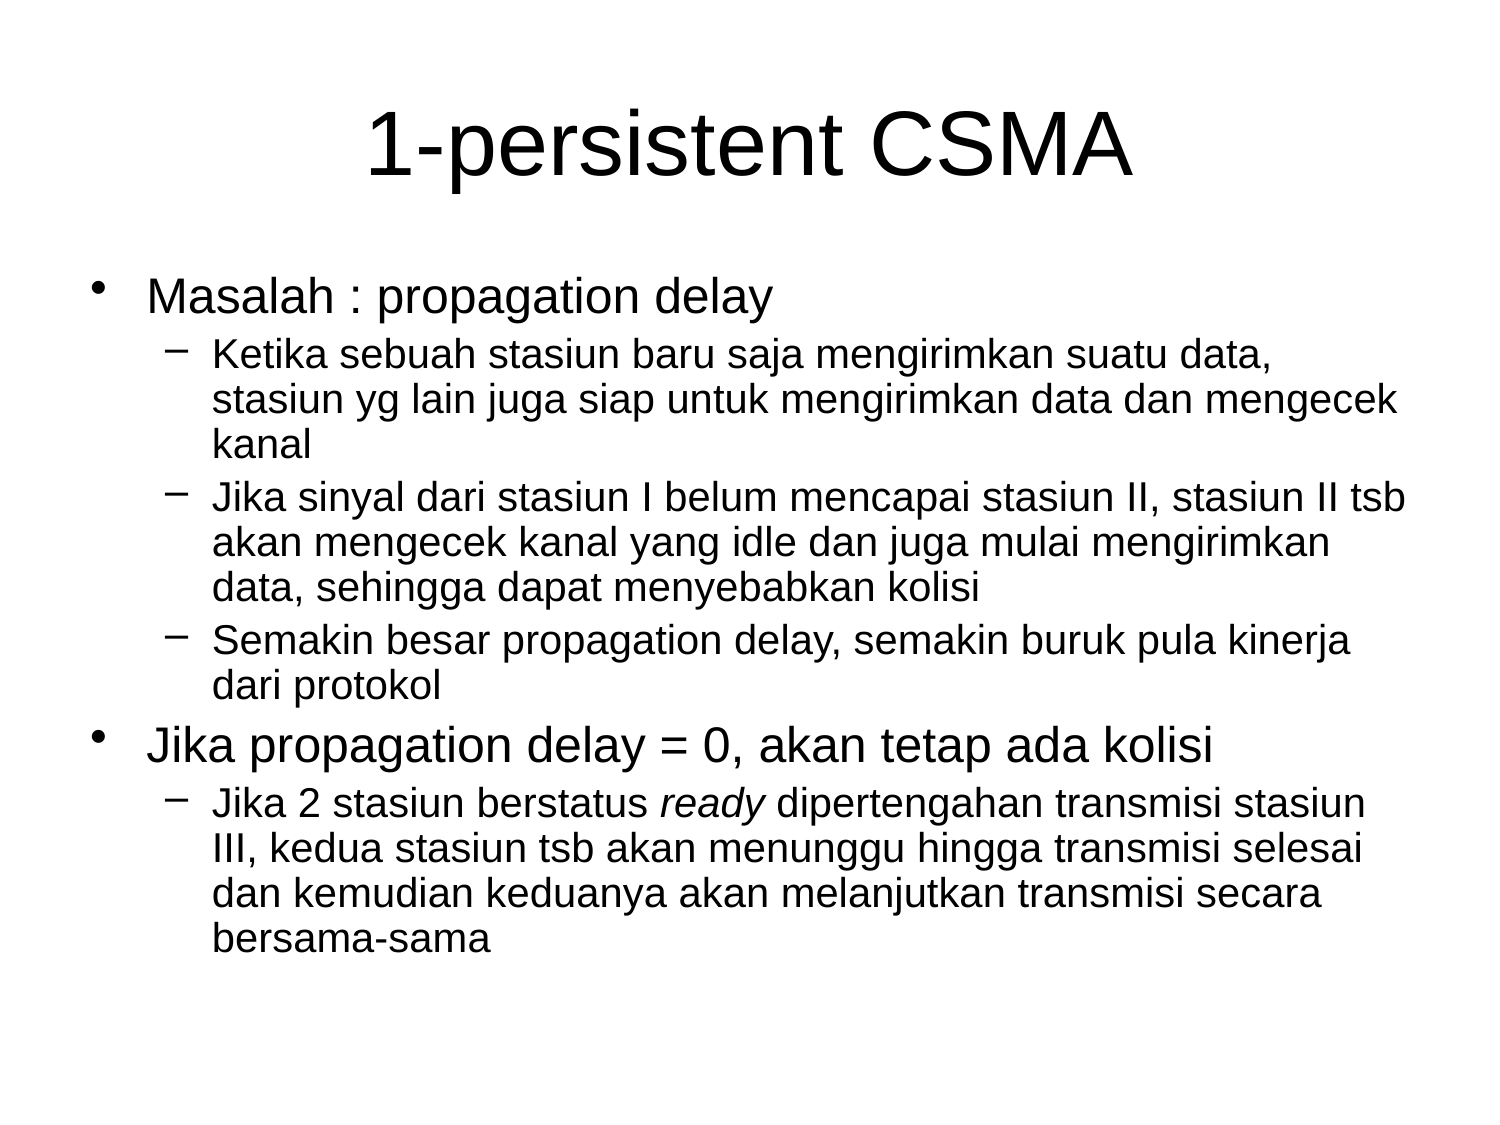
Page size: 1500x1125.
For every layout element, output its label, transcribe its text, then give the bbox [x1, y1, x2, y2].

list Masalah : propagation delay Ketika sebuah stasiun baru saja mengirimkan suatu data, stasiun yg lain juga siap untuk mengirimkan data dan mengecek kanal Jika sinyal dari stasiun I belum mencapai stasiun II, stasiun II tsb akan mengecek kanal yang idle dan juga mulai mengirimkan data, sehingga dapat menyebabkan kolisi Semakin besar propagation delay, semakin buruk pula kinerja dari protokol Jika propagation delay = 0, akan tetap ada kolisi Jika 2 stasiun berstatus ready dipertengahan transmisi stasiun III, kedua stasiun tsb akan menunggu hingga transmisi selesai dan kemudian keduanya akan melanjutkan transmisi secara bersama-sama [75, 262, 1425, 1005]
title 1-persistent CSMA [75, 45, 1425, 233]
